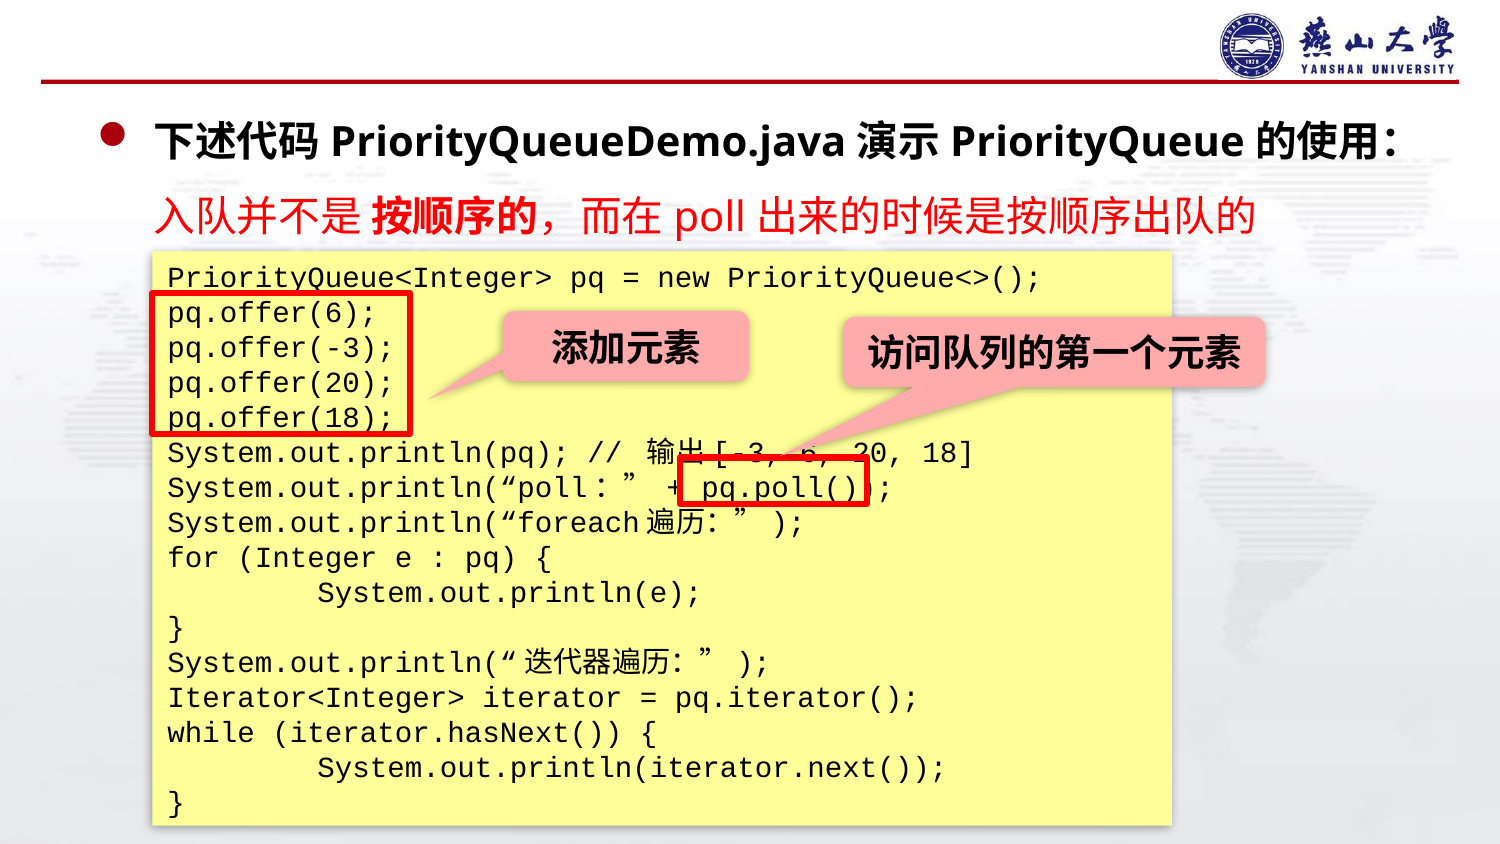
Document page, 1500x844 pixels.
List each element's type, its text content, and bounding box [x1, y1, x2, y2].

text_box 添加元素 [427, 310, 750, 400]
picture [0, 1, 1500, 844]
text_box [677, 454, 870, 507]
text_box PriorityQueue<Integer> pq = new PriorityQueue<>(); pq.offer(6); pq.offer(-3); pq.offer(20); pq.offer(18); System.out.println(pq); // 输出[-3, 6, 20, 18] System.out.println(“poll：” + pq.poll()); System.out.println(“foreach遍历：”); for (Integer e : pq) { System.out.println(e); } System.out.println(“迭代器遍历：”); Iterator<Integer> iterator = pq.iterator(); while (iterator.hasNext()) { System.out.println(iterator.next()); } [152, 251, 1172, 826]
list 下述代码PriorityQueueDemo.java演示PriorityQueue的使用：入队并不是 按顺序的，而在poll出来的时候是按顺序出队的 [81, 81, 1429, 716]
text_box 访问队列的第一个元素 [778, 316, 1266, 457]
text_box [149, 290, 413, 437]
